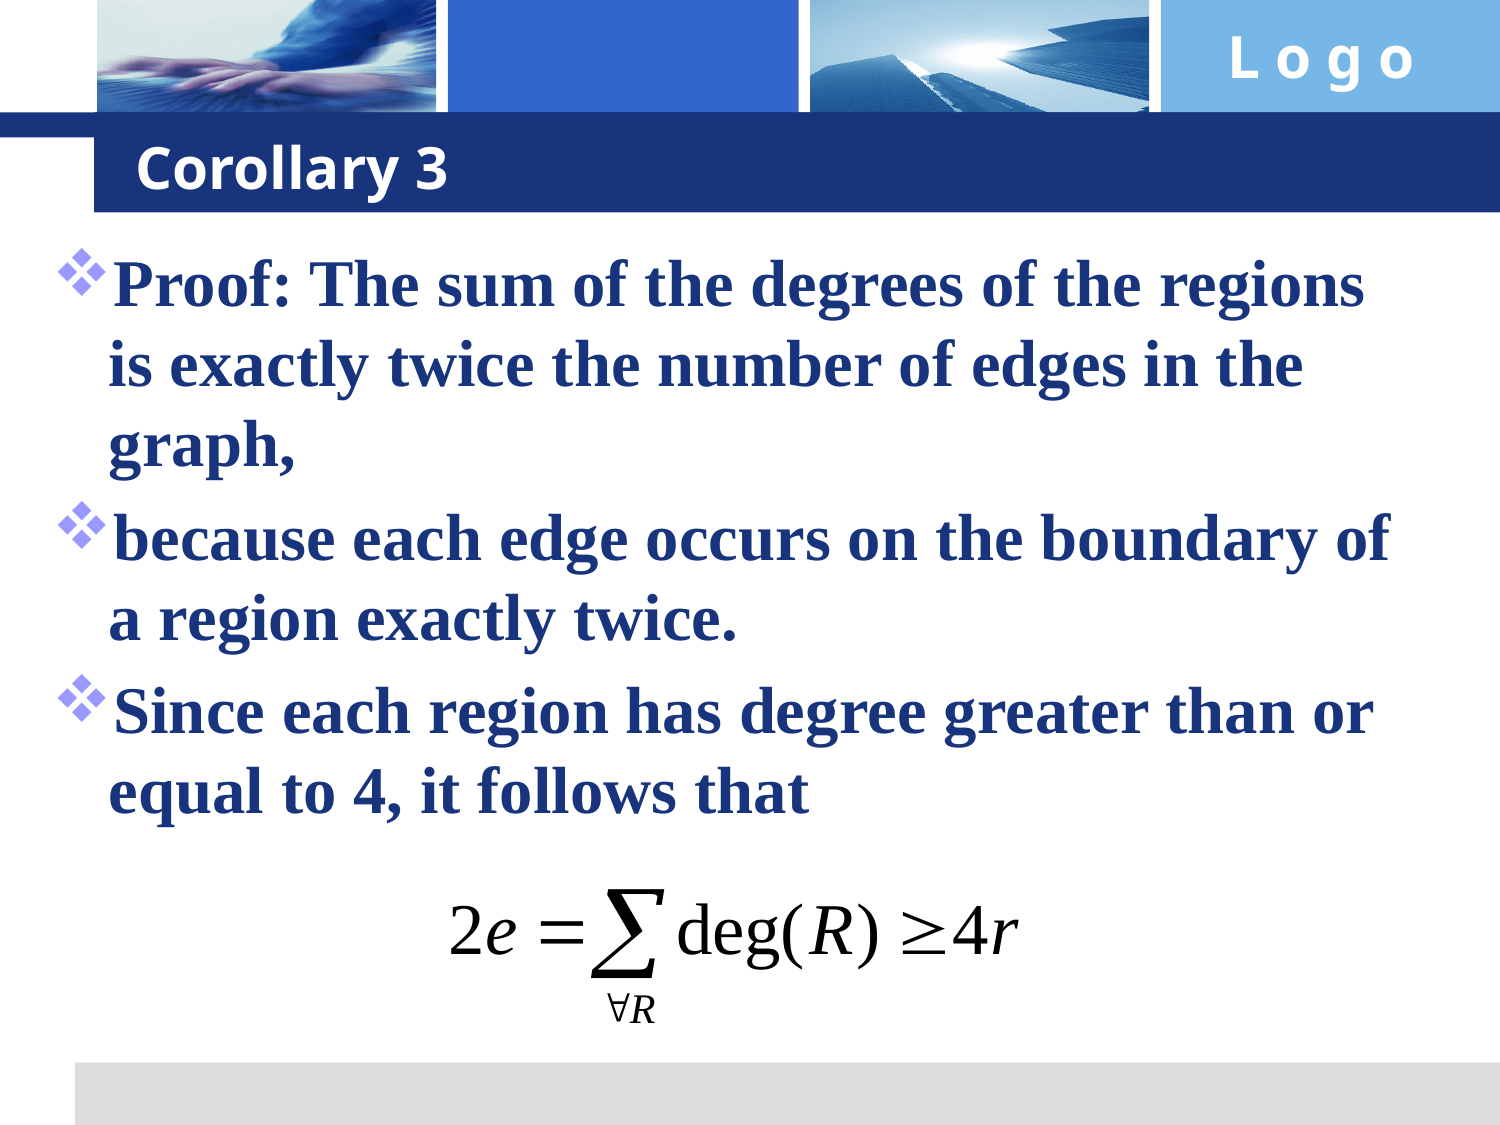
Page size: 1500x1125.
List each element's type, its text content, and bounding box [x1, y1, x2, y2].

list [437, 875, 1038, 1040]
picture [810, 0, 1150, 112]
title Corollary 3 [120, 120, 1400, 213]
list Proof: The sum of the degrees of the regions is exactly twice the number of edges in the graph, because each edge occurs on the boundary of a region exactly twice. Since each region has degree greater than or equal to 4, it follows that [37, 232, 1438, 713]
picture [97, 0, 437, 112]
